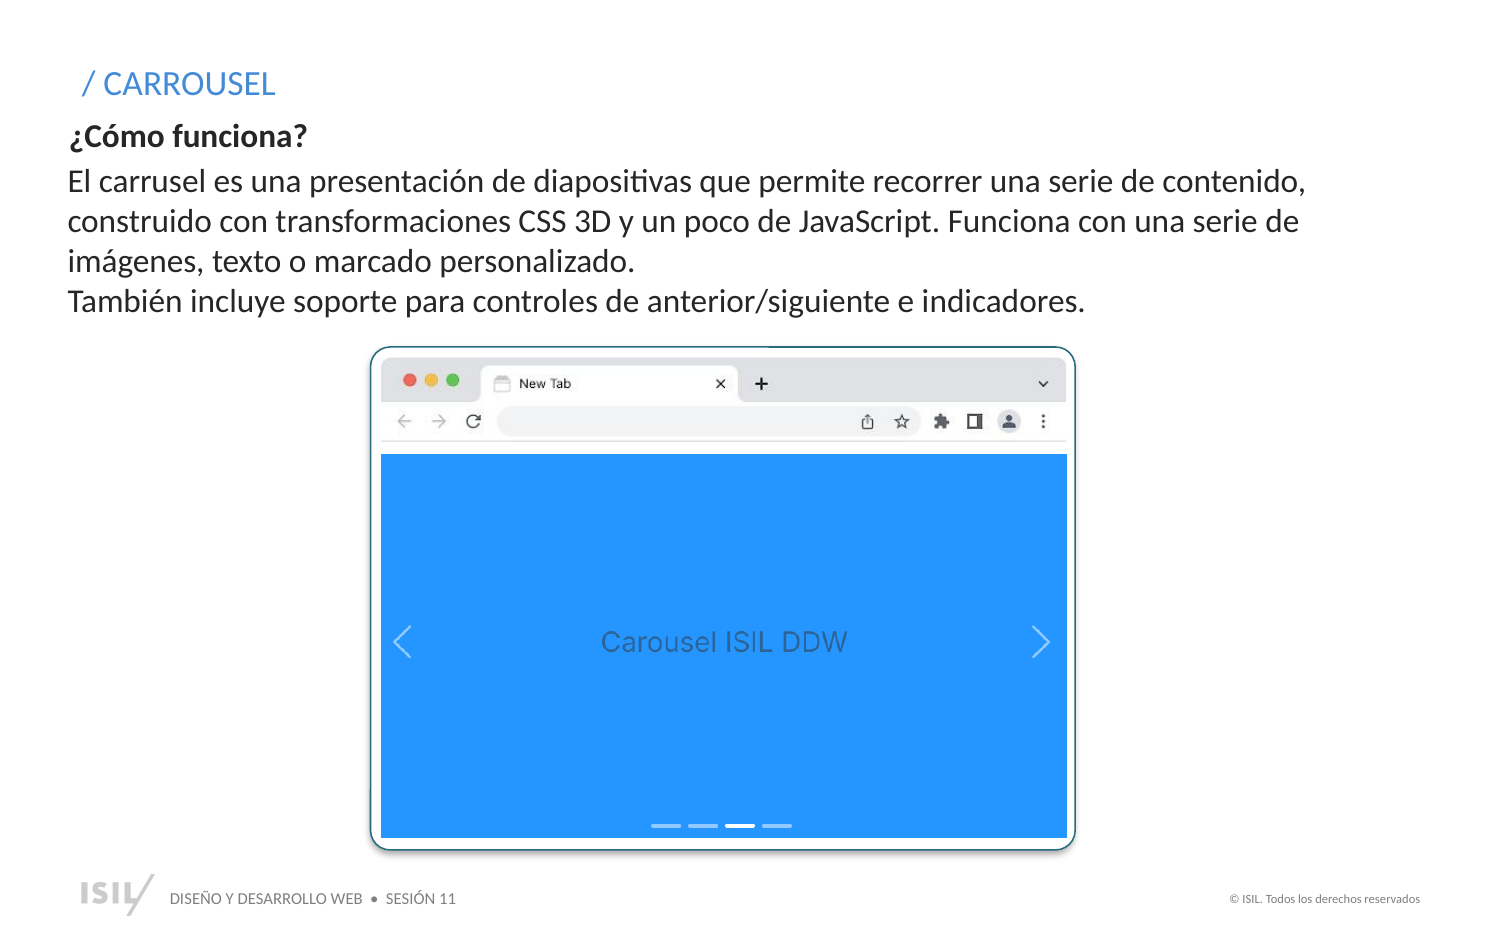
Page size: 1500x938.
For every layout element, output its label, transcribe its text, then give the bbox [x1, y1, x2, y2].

text_box [370, 346, 1076, 850]
text_box El carrusel es una presentación de diapositivas que permite recorrer una serie de contenido, construido con transformaciones CSS 3D y un poco de JavaScript. Funciona con una serie de imágenes, texto o marcado personalizado. También incluye soporte para controles de anterior/siguiente e indicadores. [52, 151, 1448, 327]
picture [380, 357, 1067, 838]
text_box ¿Cómo funciona? [66, 114, 843, 151]
text_box / CARROUSEL [66, 52, 1249, 111]
